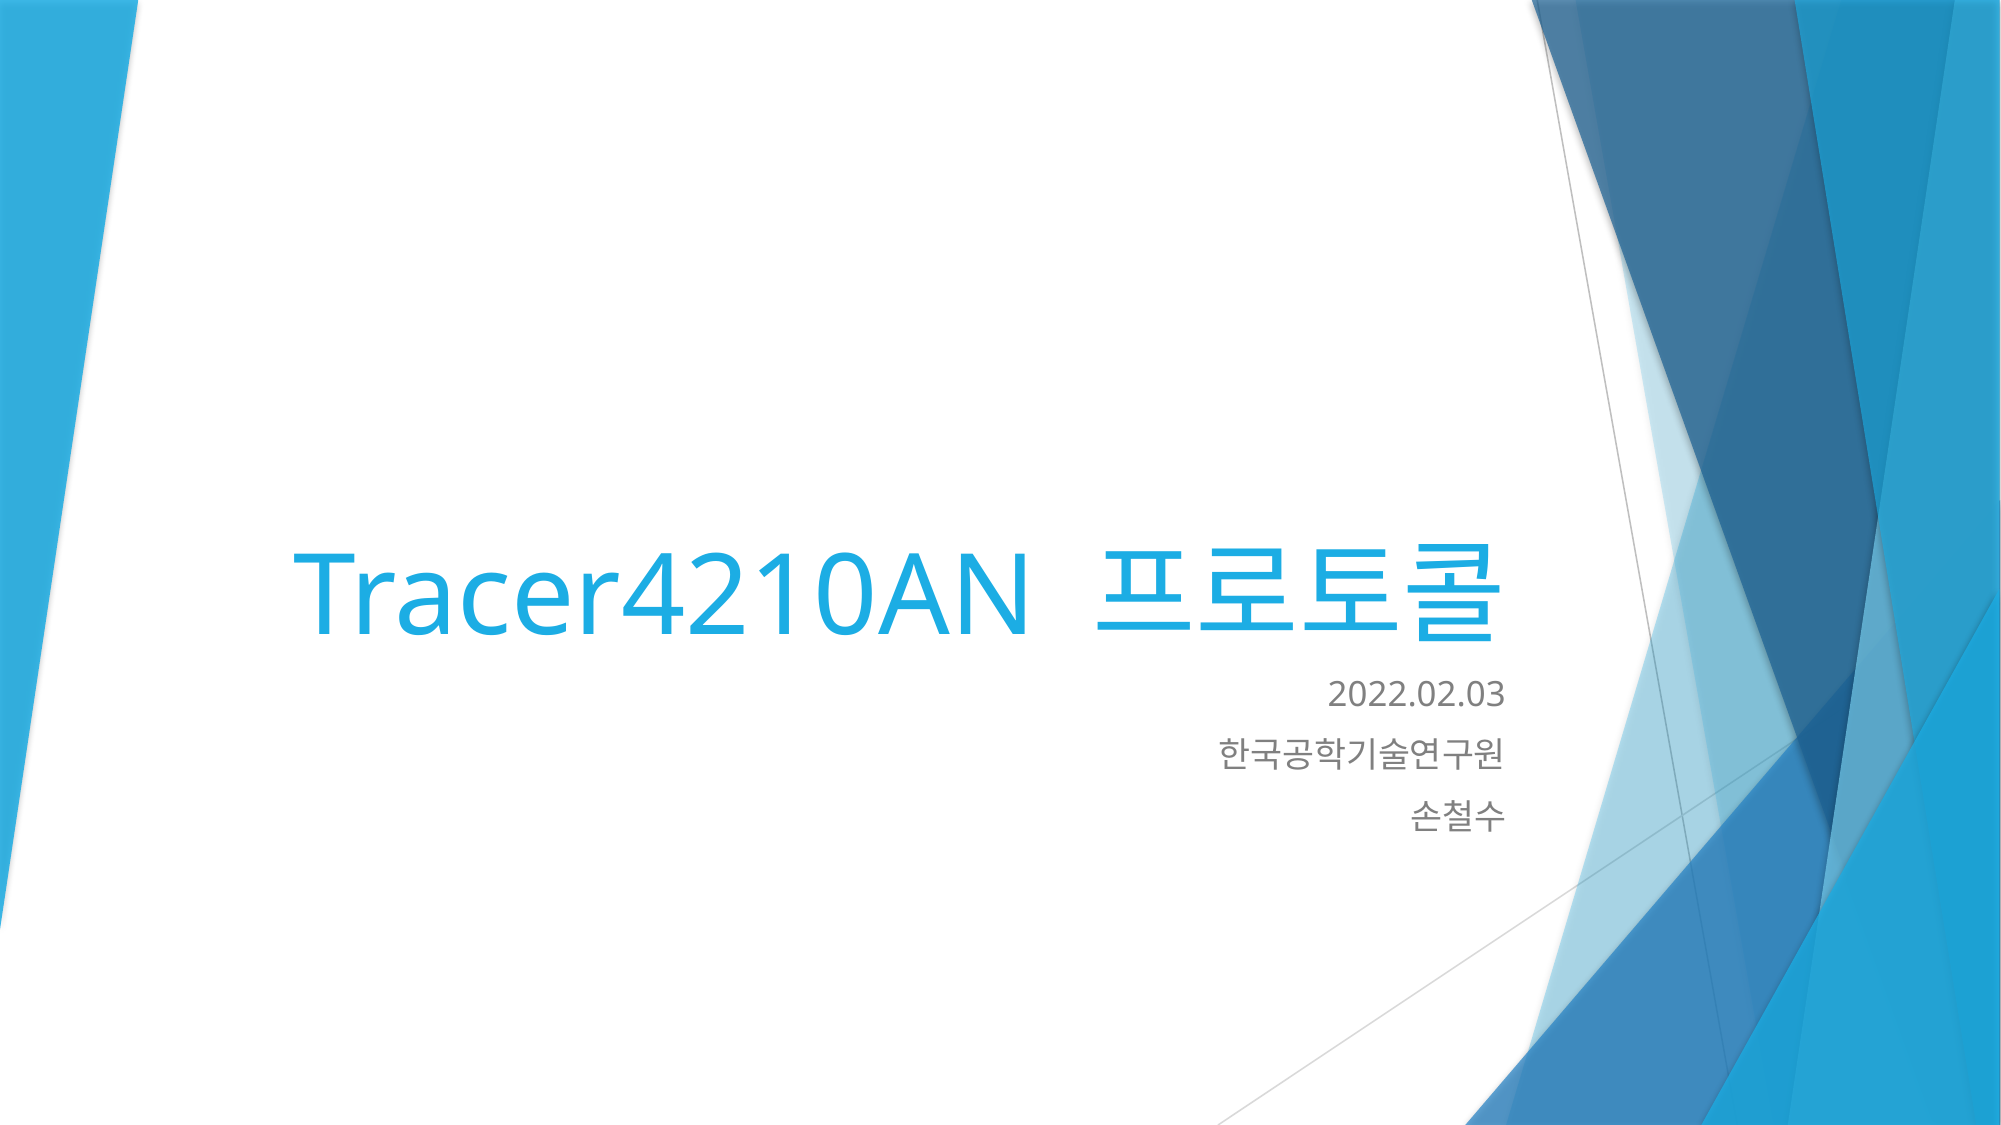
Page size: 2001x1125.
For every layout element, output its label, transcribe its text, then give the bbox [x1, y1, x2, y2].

title Tracer4210AN 프로토콜 [247, 394, 1522, 664]
subtitle 2022.02.03 한국공학기술연구원 손철수 [247, 664, 1522, 845]
